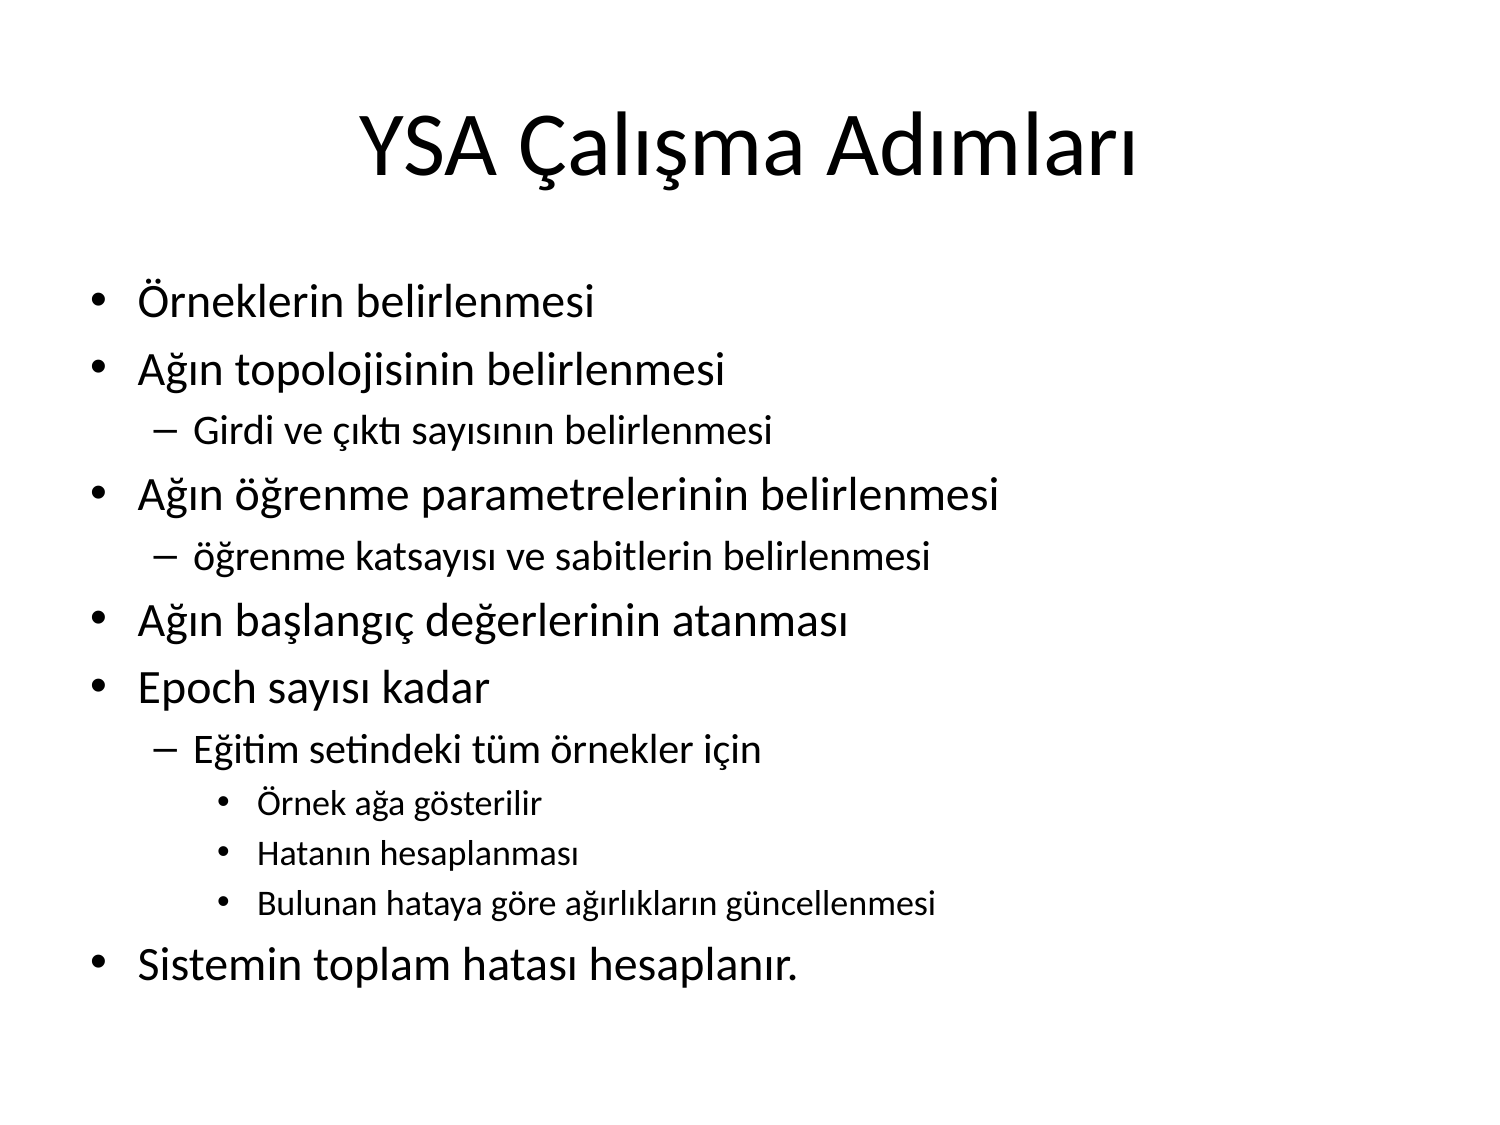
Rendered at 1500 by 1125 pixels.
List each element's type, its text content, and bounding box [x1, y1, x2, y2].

title YSA Çalışma Adımları [75, 45, 1425, 233]
list Örneklerin belirlenmesi Ağın topolojisinin belirlenmesi Girdi ve çıktı sayısının belirlenmesi Ağın öğrenme parametrelerinin belirlenmesi öğrenme katsayısı ve sabitlerin belirlenmesi Ağın başlangıç değerlerinin atanması Epoch sayısı kadar Eğitim setindeki tüm örnekler için Örnek ağa gösterilir Hatanın hesaplanması Bulunan hataya göre ağırlıkların güncellenmesi Sistemin toplam hatası hesaplanır. [75, 262, 1425, 1005]
